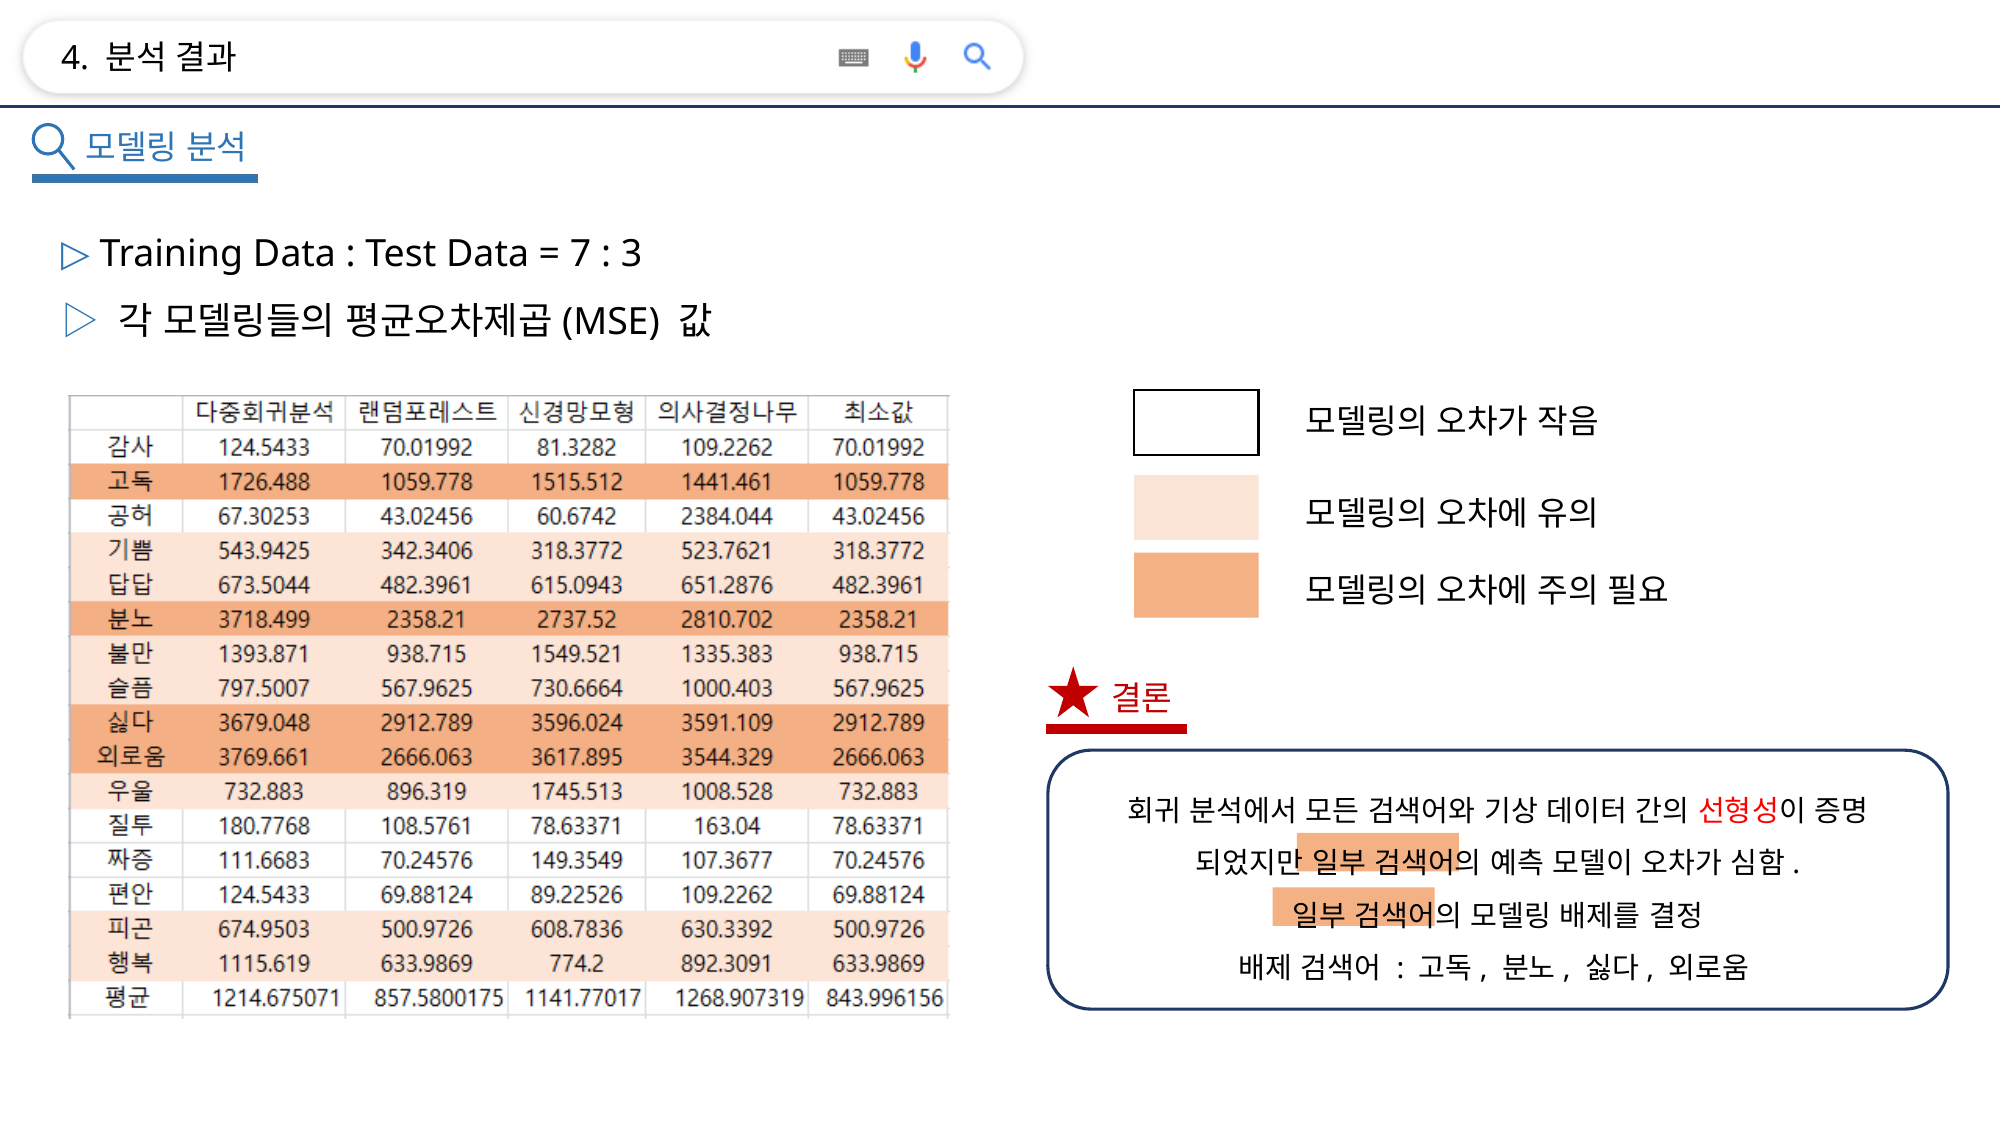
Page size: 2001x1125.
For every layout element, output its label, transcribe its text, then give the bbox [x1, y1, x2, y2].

text_box [1046, 724, 1187, 734]
text_box 결론 [1073, 669, 1210, 725]
text_box 모델링 분석 [59, 119, 274, 174]
picture [68, 394, 950, 1019]
text_box 모델링의 오차에 유의 [1291, 484, 1795, 540]
text_box 모델링의 오차가 작음 [1291, 393, 1795, 448]
text_box [1047, 104, 2000, 109]
text_box [1133, 389, 1260, 456]
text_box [33, 124, 75, 170]
picture [0, 0, 1047, 115]
text_box [1133, 474, 1260, 541]
text_box [32, 174, 258, 183]
text_box ▷ Training Data : Test Data = 7 : 3 ▷ 각 모델링들의 평균오차제곱(MSE) 값 [46, 199, 1725, 350]
text_box [1047, 666, 1099, 718]
text_box 모델링의 오차에 주의 필요 [1291, 562, 1907, 617]
text_box 회귀 분석에서 모든 검색어와 기상 데이터 간의 선형성이 증명 되었지만 일부 검색어의 예측 모델이 오차가 심함. 일부 검색어의 모델링 배제를 결정 배제 검색어 : 고독, 분노, 싫다, 외로움 [1046, 749, 1950, 1011]
text_box [1133, 552, 1260, 619]
